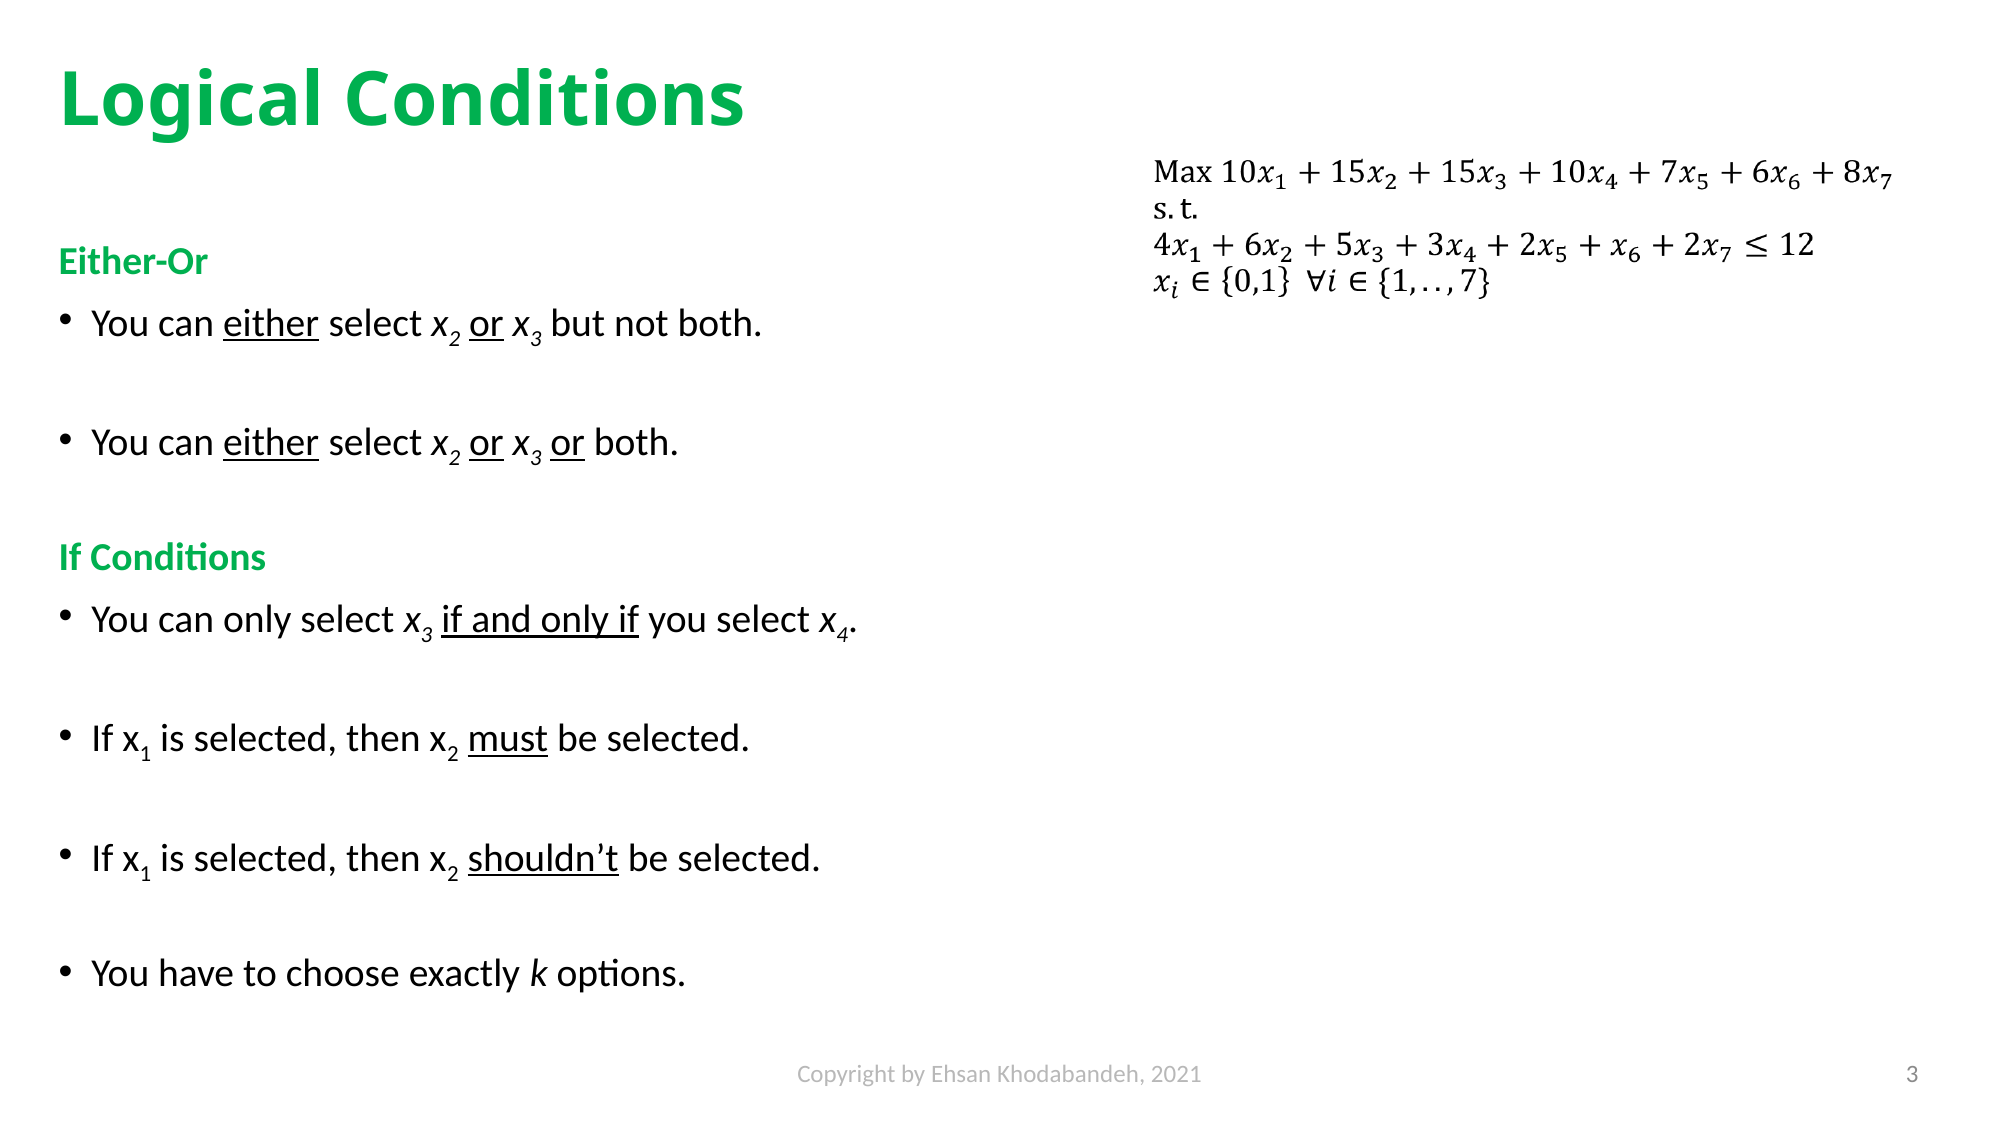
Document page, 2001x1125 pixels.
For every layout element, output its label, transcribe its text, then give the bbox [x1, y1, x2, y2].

list Either-Or You can either select x2 or x3 but not both. You can either select x2 or x3 or both. If Conditions You can only select x3 if and only if you select x4. If x1 is selected, then x2 must be selected. If x1 is selected, then x2 shouldn’t be selected. You have to choose exactly k options. [43, 233, 1934, 1014]
slide_number 3 [1483, 1042, 1934, 1103]
footer Copyright by Ehsan Khodabandeh, 2021 [639, 1042, 1361, 1103]
picture [1141, 152, 1900, 314]
title Logical Conditions [43, 53, 1934, 189]
